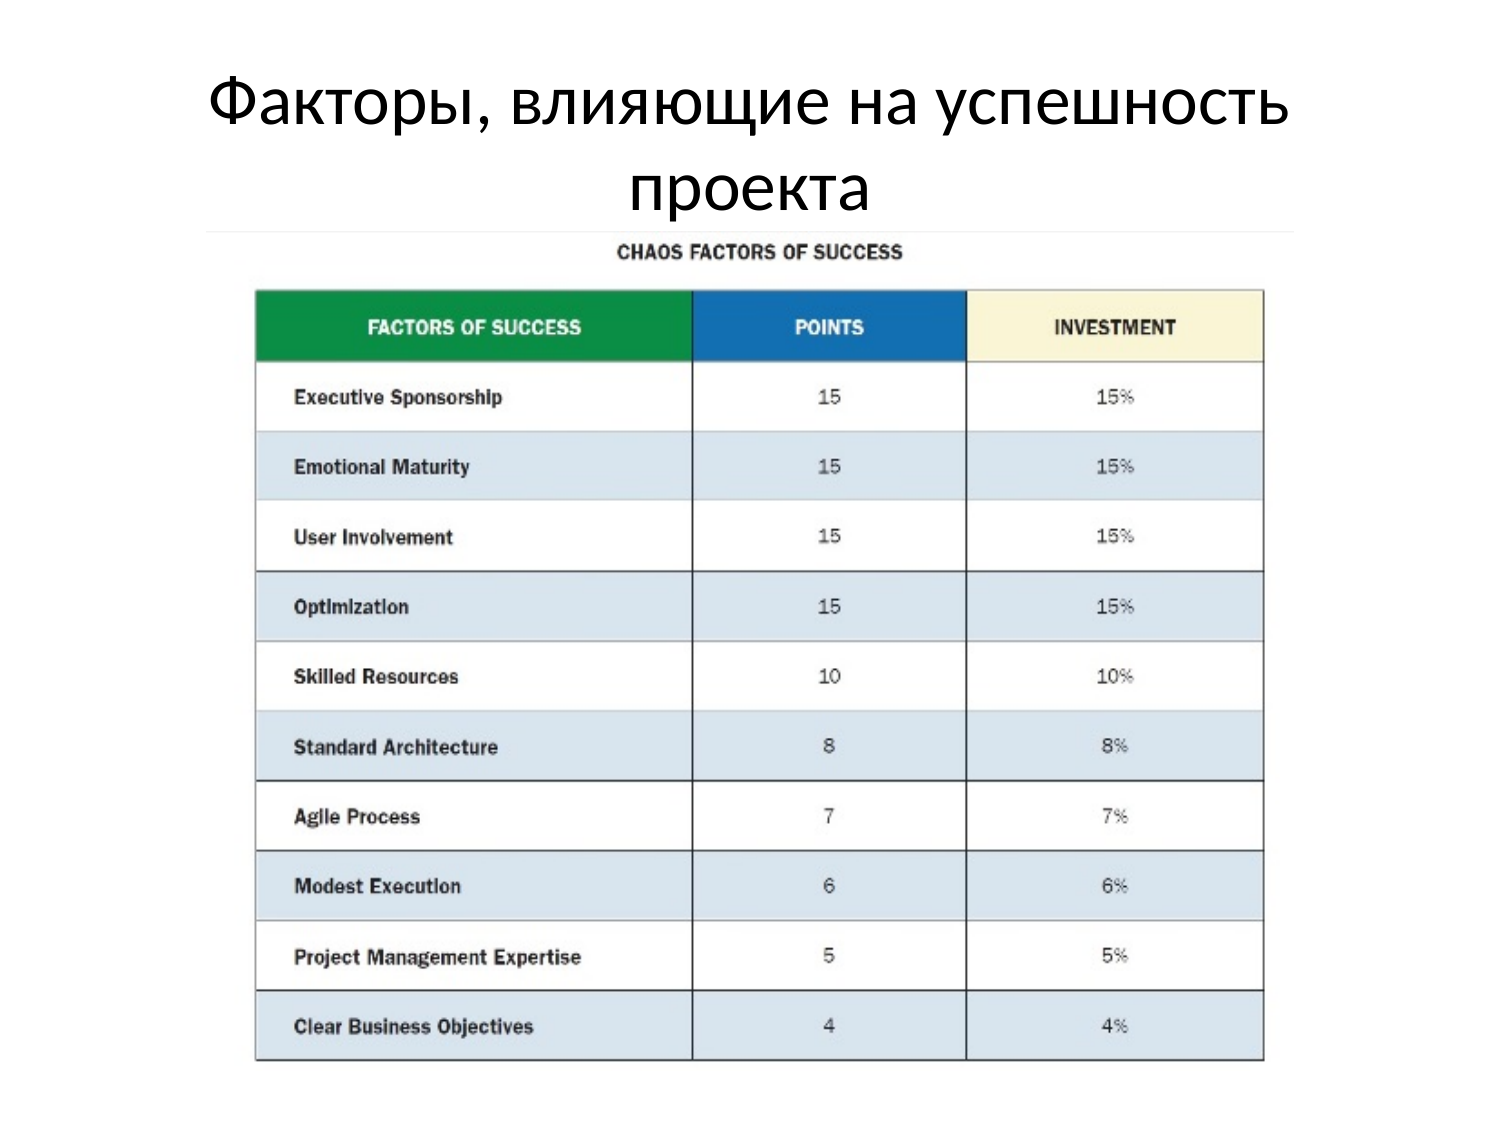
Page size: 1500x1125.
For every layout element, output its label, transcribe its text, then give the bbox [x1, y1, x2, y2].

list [206, 231, 1294, 1071]
title Факторы, влияющие на успешность проекта [75, 45, 1425, 233]
